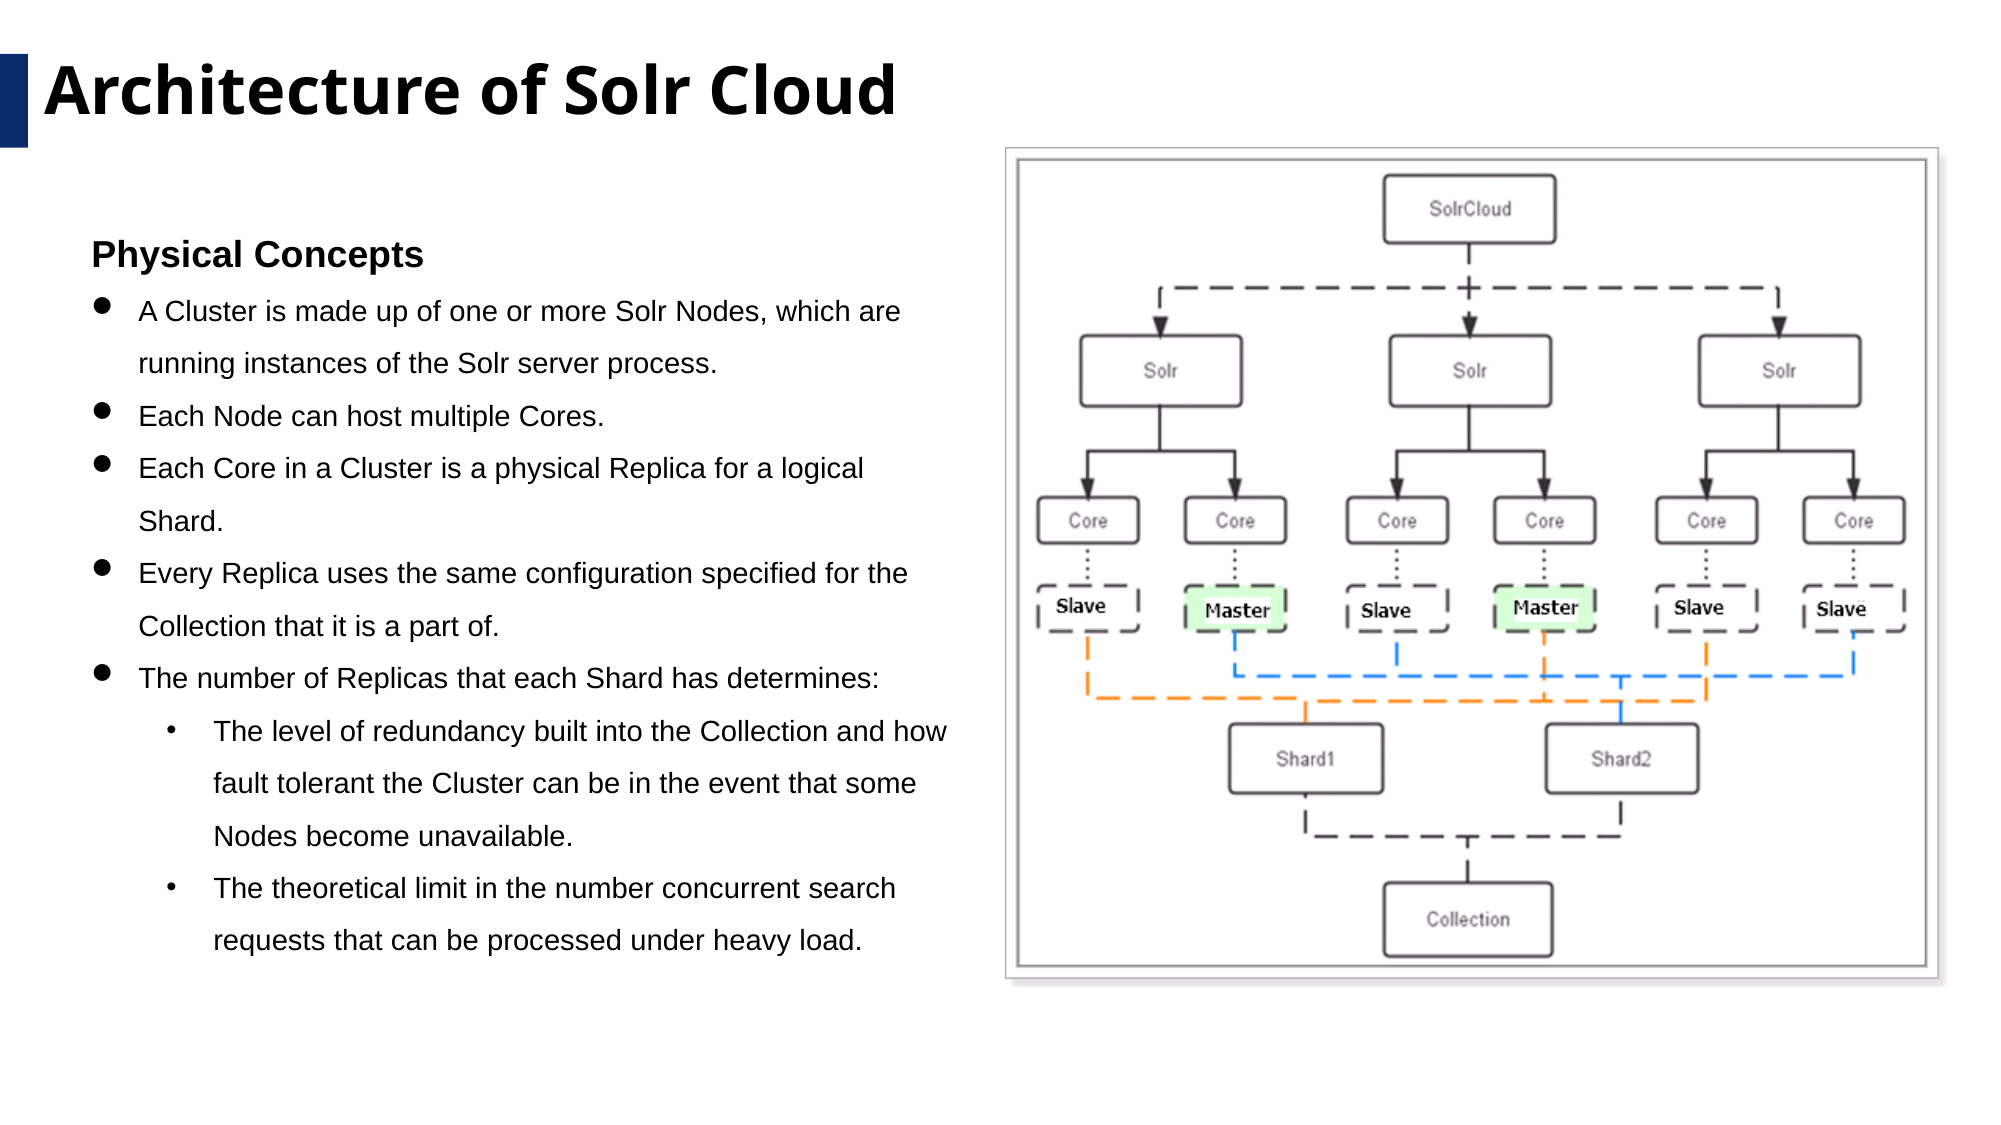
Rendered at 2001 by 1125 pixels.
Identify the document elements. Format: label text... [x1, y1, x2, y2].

text_box Physical Concepts A Cluster is made up of one or more Solr Nodes, which are running instances of the Solr server process. Each Node can host multiple Cores. Each Core in a Cluster is a physical Replica for a logical Shard. Every Replica uses the same configuration specified for the Collection that it is a part of. The number of Replicas that each Shard has determines: The level of redundancy built into the Collection and how fault tolerant the Cluster can be in the event that some Nodes become unavailable. The theoretical limit in the number concurrent search requests that can be processed under heavy load. [76, 200, 975, 964]
text_box Architecture of Solr Cloud [30, 40, 1177, 136]
picture [1005, 147, 1947, 987]
text_box [0, 53, 29, 149]
